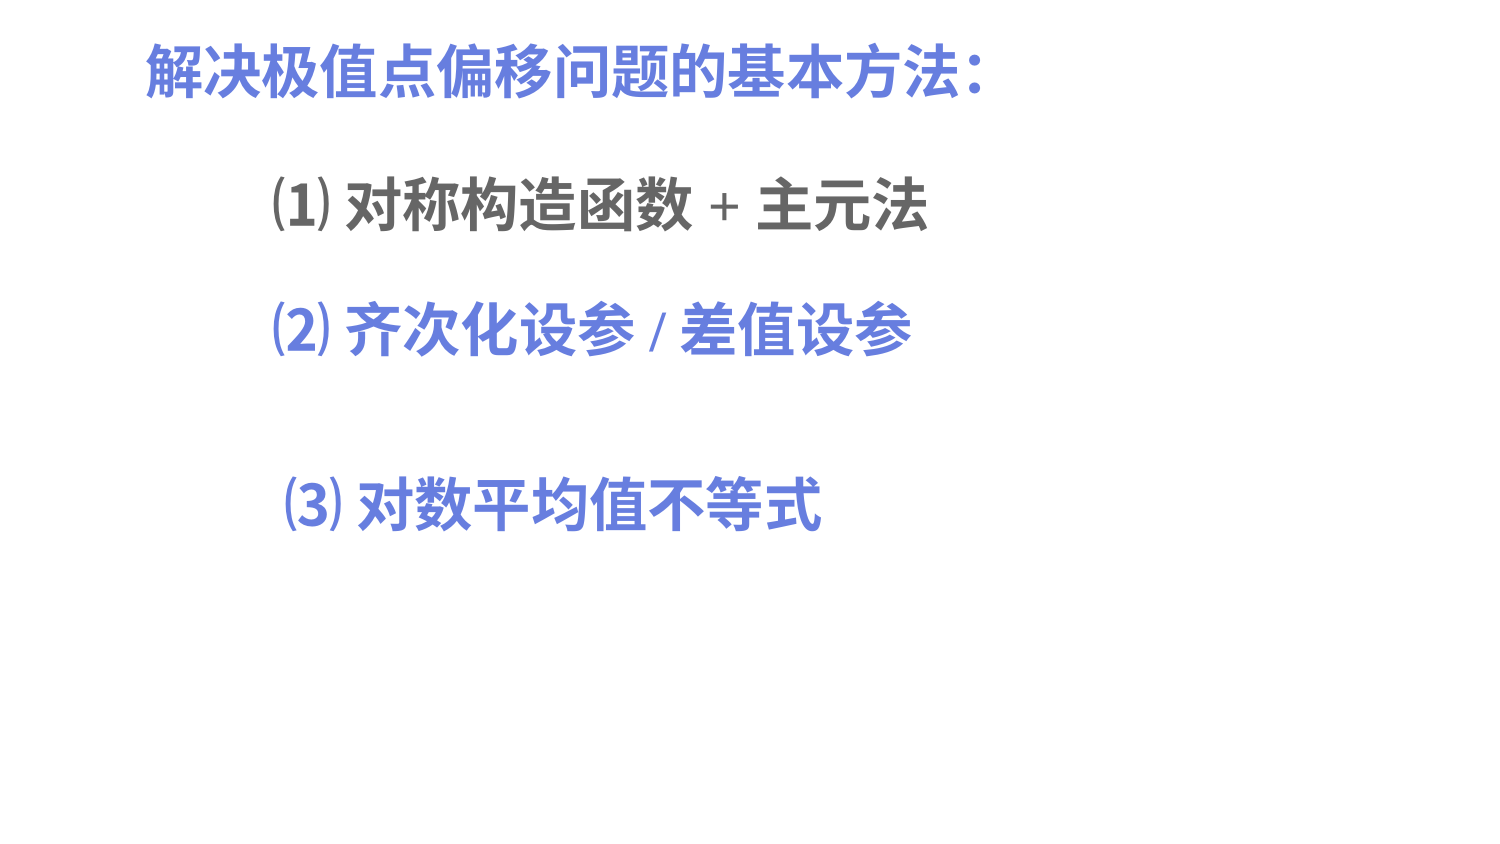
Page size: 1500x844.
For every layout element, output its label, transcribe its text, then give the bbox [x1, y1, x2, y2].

text_box ⑶对数平均值不等式 [269, 460, 869, 546]
text_box ⑵齐次化设参/差值设参 [257, 285, 940, 370]
text_box ⑴对称构造函数+主元法 [257, 160, 1385, 246]
text_box 解决极值点偏移问题的基本方法： [130, 28, 1259, 173]
